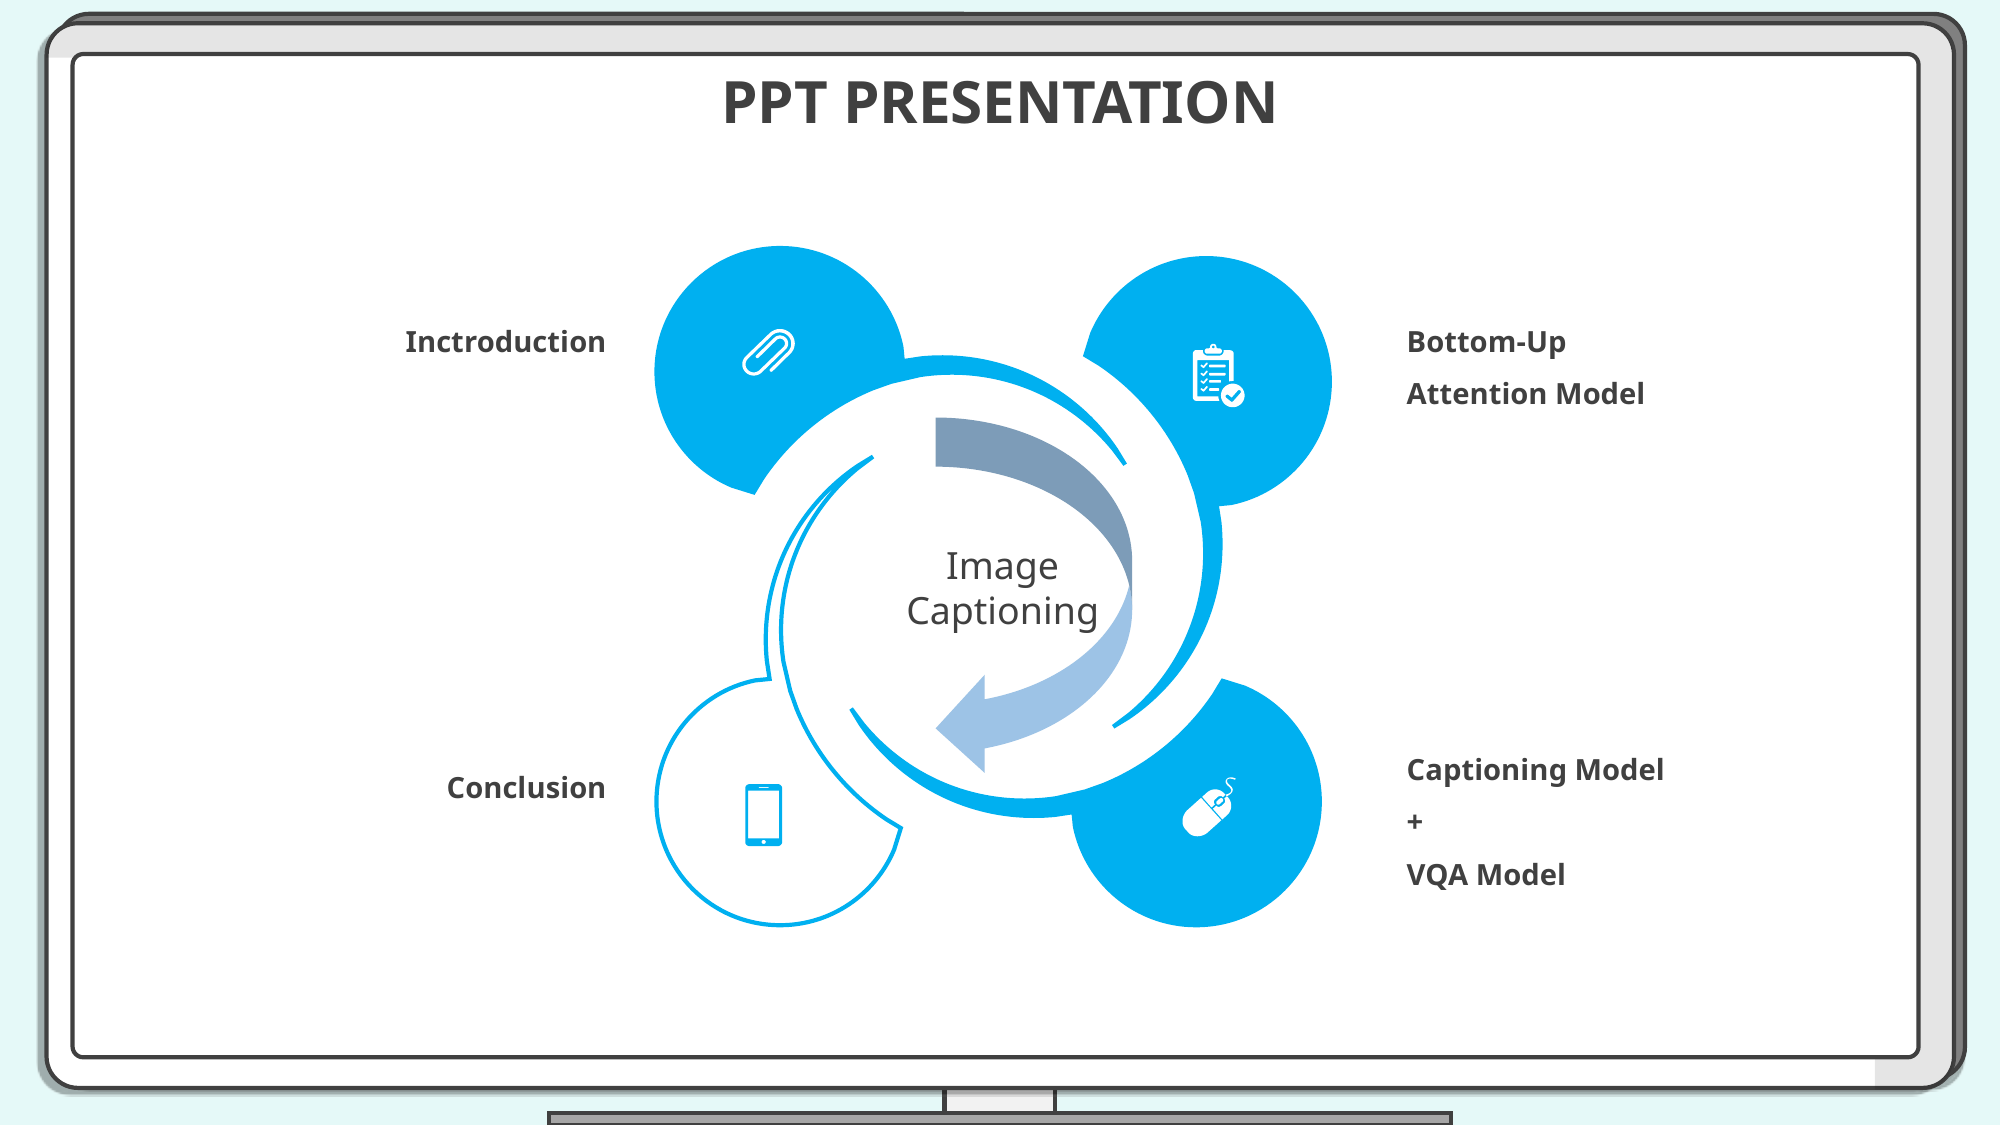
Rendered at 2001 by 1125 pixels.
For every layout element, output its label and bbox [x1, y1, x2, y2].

text_box [1182, 777, 1236, 837]
text_box [45, 13, 1965, 1125]
